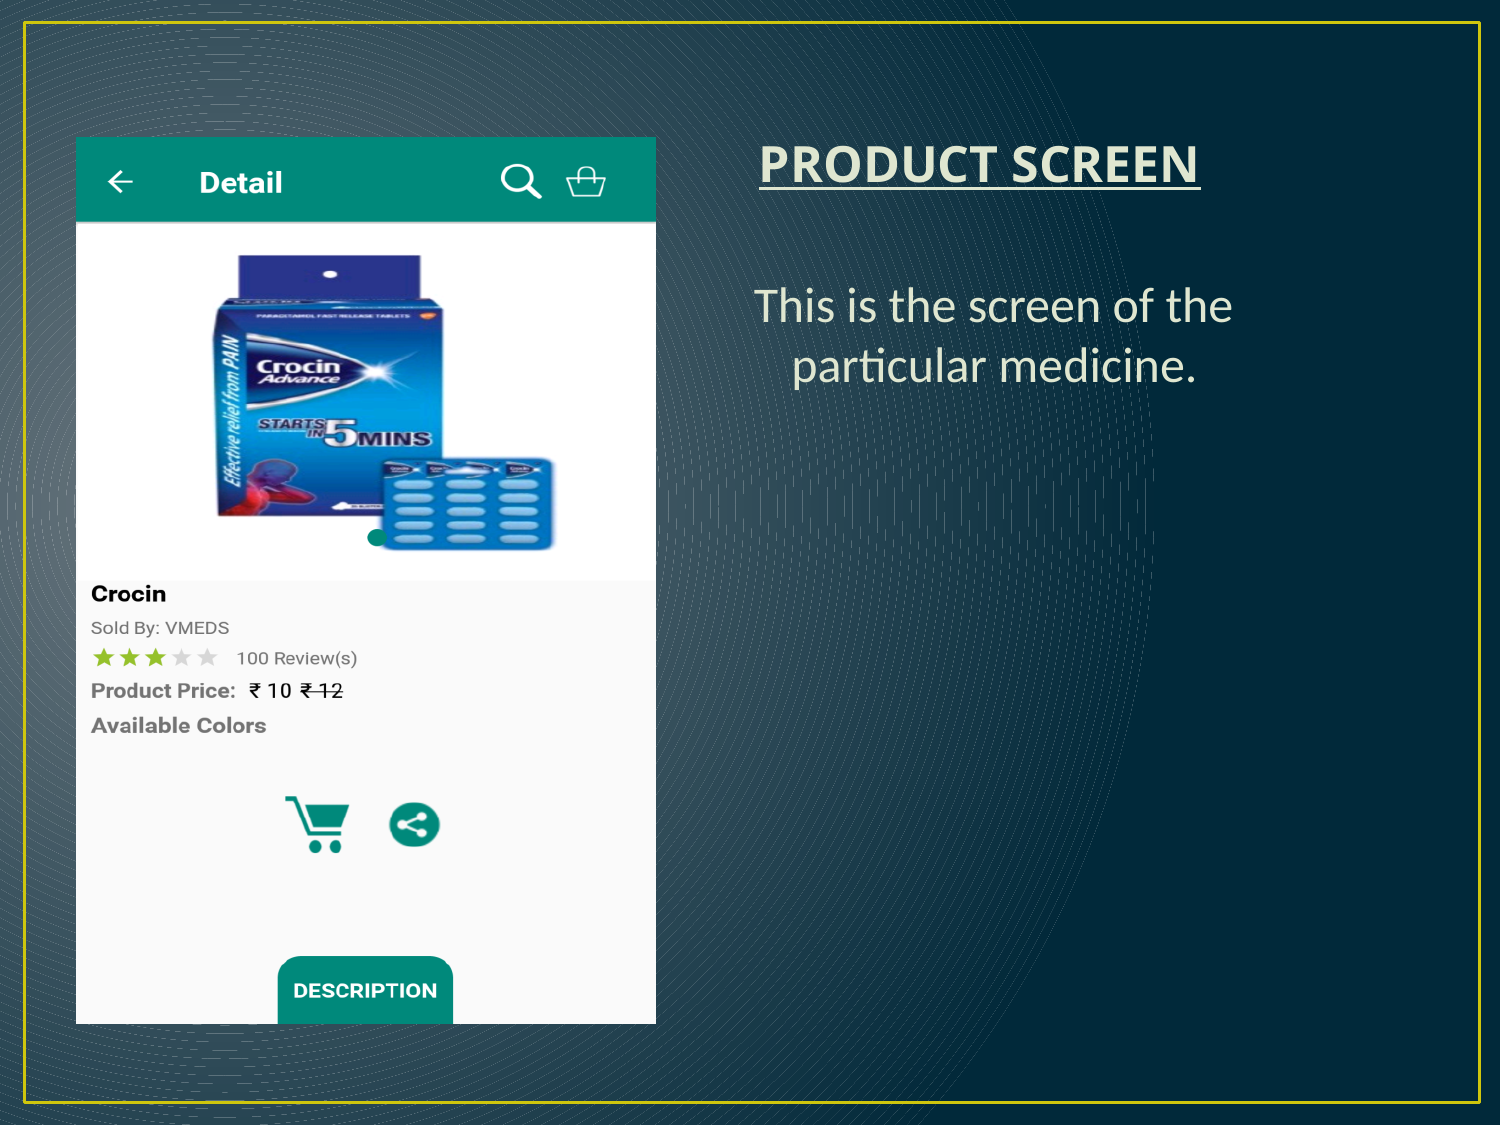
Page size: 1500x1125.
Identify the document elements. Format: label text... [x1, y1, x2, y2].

picture [76, 136, 656, 1024]
list PRODUCT SCREEN This is the screen of the particular medicine. [75, 125, 1425, 1063]
